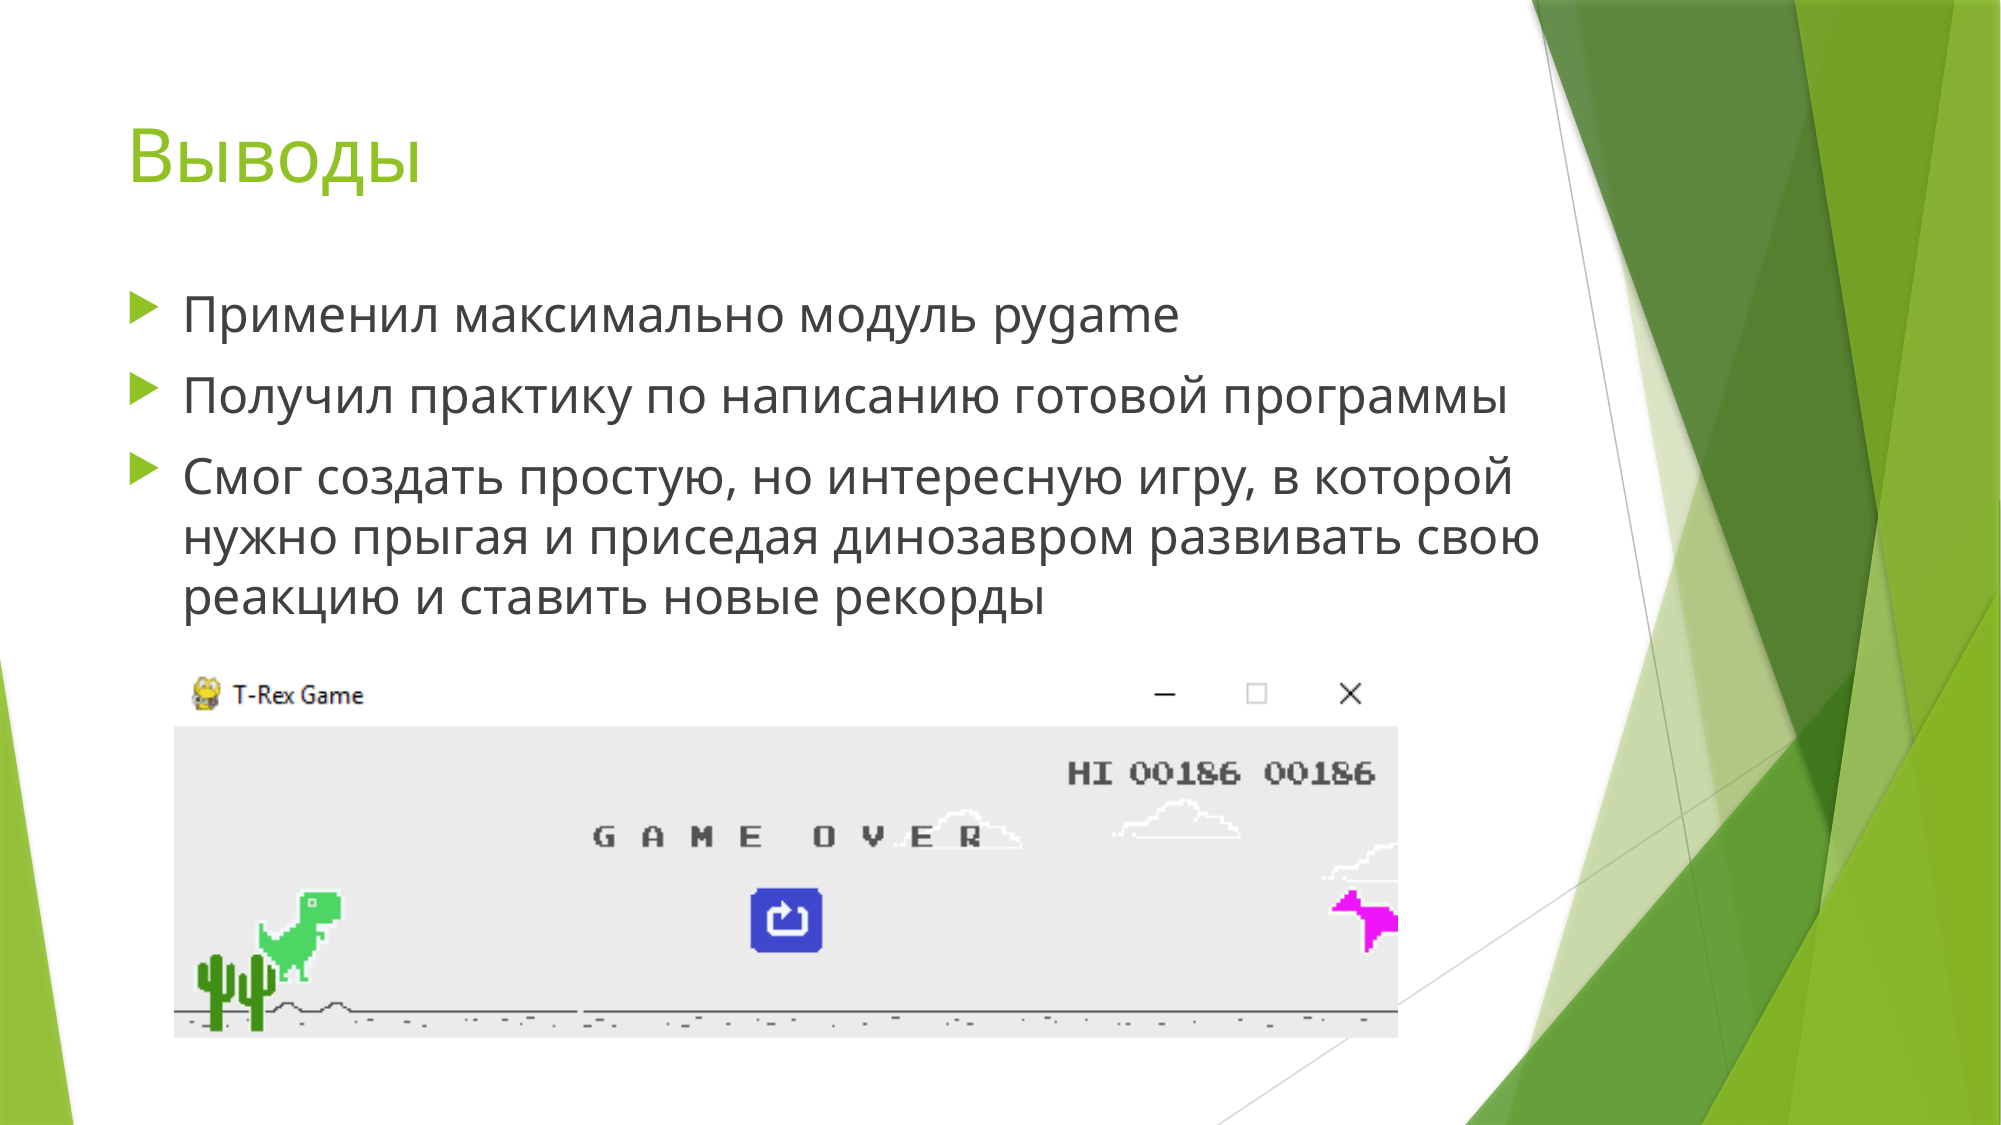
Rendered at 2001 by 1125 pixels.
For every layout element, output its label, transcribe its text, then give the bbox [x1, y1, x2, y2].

list Применил максимально модуль pygame Получил практику по написанию готовой программы Смог создать простую, но интересную игру, в которой нужно прыгая и приседая динозавром развивать свою реакцию и ставить новые рекорды [111, 275, 1665, 967]
picture [174, 665, 1399, 1038]
title Выводы [111, 99, 1522, 275]
